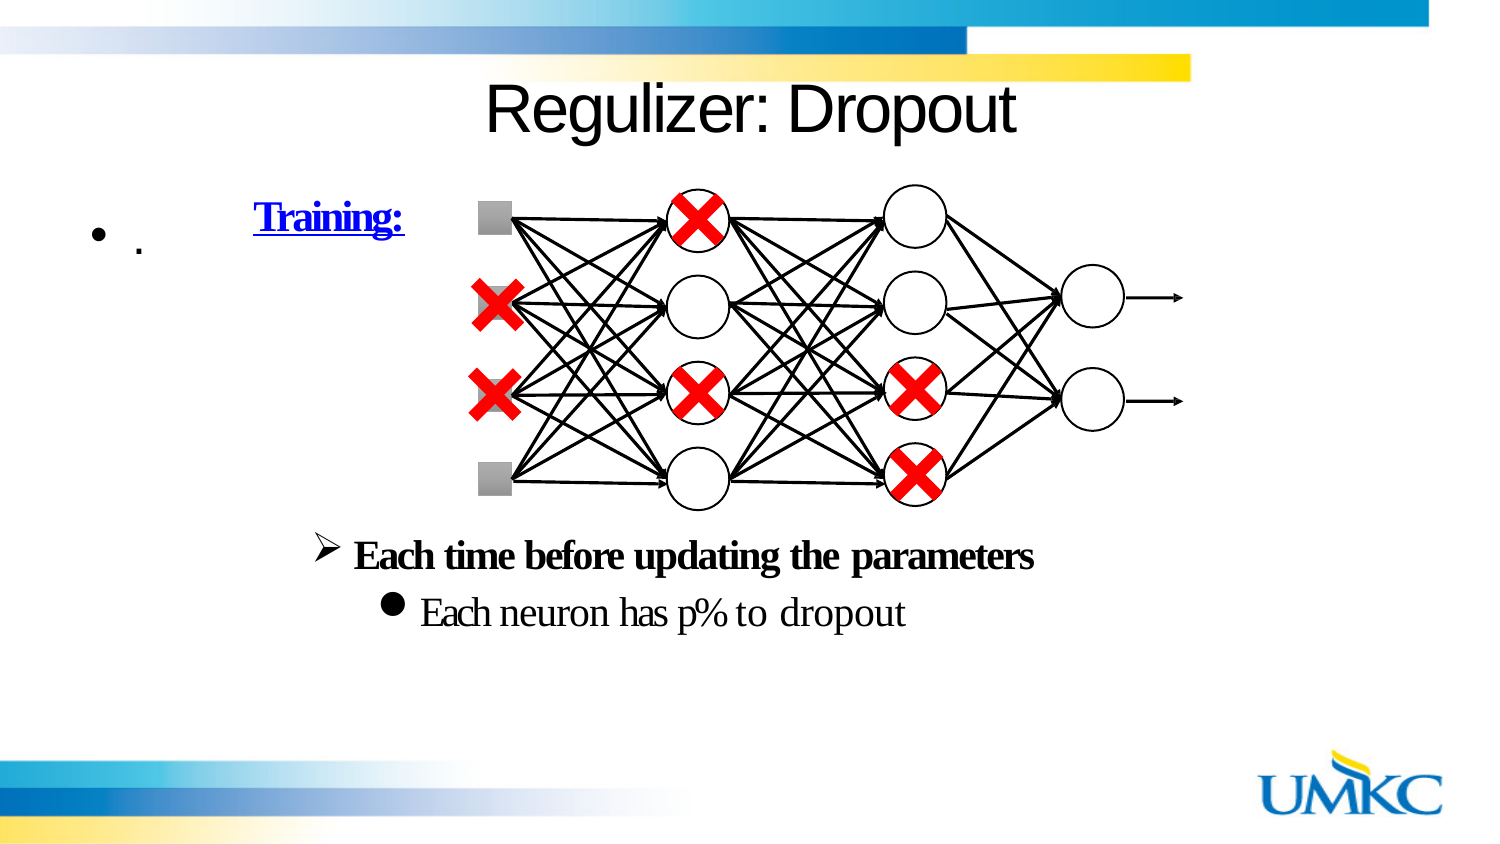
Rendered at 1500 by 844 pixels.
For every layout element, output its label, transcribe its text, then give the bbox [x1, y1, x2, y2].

text_box [918, 454, 947, 496]
text_box [575, 325, 589, 345]
text_box [733, 388, 887, 398]
text_box [1001, 295, 1058, 305]
text_box [783, 365, 792, 375]
text_box [676, 198, 730, 253]
text_box [478, 201, 512, 235]
text_box [666, 275, 730, 339]
text_box [587, 230, 663, 350]
text_box [768, 285, 781, 302]
text_box [478, 379, 494, 411]
text_box [567, 334, 589, 349]
text_box [485, 307, 511, 320]
text_box [616, 397, 629, 413]
text_box [518, 307, 667, 393]
text_box [478, 287, 497, 320]
text_box [805, 230, 881, 350]
text_box [738, 301, 808, 307]
text_box [845, 416, 881, 469]
text_box [823, 376, 834, 391]
text_box [510, 397, 564, 480]
text_box [1061, 368, 1124, 431]
text_box [605, 376, 618, 393]
text_box [1017, 366, 1061, 398]
text_box [575, 374, 590, 392]
text_box [616, 337, 628, 350]
text_box [478, 462, 512, 496]
text_box [510, 217, 551, 282]
text_box [779, 306, 793, 324]
text_box [589, 263, 615, 279]
text_box [566, 365, 574, 374]
text_box [728, 395, 782, 480]
text_box [561, 355, 589, 393]
text_box [514, 217, 588, 262]
text_box [617, 278, 627, 285]
text_box [732, 218, 781, 276]
text_box [947, 296, 1062, 476]
text_box [883, 367, 914, 411]
text_box [846, 350, 879, 386]
text_box [515, 397, 589, 479]
text_box [737, 307, 885, 391]
text_box [1061, 264, 1124, 328]
text_box [550, 284, 564, 302]
text_box [676, 361, 720, 392]
text_box [551, 415, 562, 423]
title Regulizer: Dropout [75, 32, 1425, 176]
text_box [617, 363, 667, 393]
text_box [808, 353, 823, 375]
text_box [732, 217, 806, 262]
text_box [1018, 333, 1028, 348]
text_box [513, 397, 549, 417]
text_box [497, 380, 512, 410]
list . [75, 196, 1425, 754]
text_box [616, 422, 667, 477]
text_box [731, 216, 874, 223]
text_box [1126, 293, 1184, 303]
picture [0, 0, 1500, 844]
text_box [591, 307, 605, 324]
text_box [807, 262, 833, 278]
text_box [806, 314, 878, 391]
text_box [883, 185, 947, 248]
text_box [593, 350, 616, 364]
text_box [618, 302, 667, 309]
text_box [513, 216, 665, 223]
text_box Each time before updating the parameters Each neuron has p% to dropout [309, 519, 1138, 635]
text_box [810, 350, 833, 364]
text_box [771, 349, 784, 364]
text_box [629, 350, 661, 385]
text_box [728, 217, 769, 283]
text_box [481, 379, 510, 394]
text_box [728, 216, 884, 309]
text_box [781, 277, 807, 303]
text_box [832, 395, 846, 413]
text_box [947, 214, 1062, 296]
text_box [677, 189, 719, 218]
text_box [590, 352, 606, 375]
text_box [563, 422, 588, 437]
text_box [812, 303, 832, 308]
text_box [947, 399, 1062, 481]
text_box [562, 306, 575, 324]
text_box [512, 224, 658, 301]
text_box [806, 437, 885, 479]
text_box [630, 284, 667, 306]
text_box [510, 220, 667, 397]
text_box [834, 363, 883, 391]
text_box [945, 312, 996, 351]
text_box [606, 324, 616, 335]
text_box [823, 323, 834, 335]
text_box [808, 395, 834, 420]
text_box [894, 391, 936, 421]
text_box [730, 479, 886, 489]
text_box [884, 443, 938, 507]
text_box [480, 396, 511, 412]
text_box [515, 302, 566, 335]
text_box [893, 357, 947, 411]
text_box [666, 447, 730, 511]
text_box [666, 371, 730, 425]
text_box [946, 391, 996, 398]
text_box [733, 395, 808, 478]
text_box [808, 307, 822, 323]
text_box [589, 437, 667, 479]
text_box [947, 296, 1060, 391]
text_box [513, 479, 669, 489]
text_box [553, 350, 567, 364]
text_box [563, 277, 590, 303]
text_box [834, 337, 846, 349]
text_box [781, 423, 805, 437]
text_box Training: [251, 185, 412, 240]
text_box [592, 397, 616, 421]
text_box [768, 415, 779, 423]
text_box [785, 334, 807, 349]
text_box [793, 374, 808, 391]
text_box [514, 301, 591, 307]
text_box [594, 303, 614, 308]
text_box [732, 306, 770, 349]
text_box [513, 389, 667, 400]
text_box [792, 325, 807, 345]
text_box [728, 220, 885, 397]
text_box [1028, 349, 1062, 399]
text_box [1126, 396, 1184, 407]
text_box [835, 278, 845, 286]
text_box [733, 395, 883, 479]
text_box [835, 302, 885, 309]
text_box [999, 394, 1061, 401]
text_box [833, 422, 885, 478]
text_box [628, 415, 663, 469]
text_box [587, 315, 661, 393]
text_box [847, 285, 884, 306]
text_box [997, 351, 1016, 367]
text_box [946, 220, 1018, 332]
text_box [512, 301, 553, 349]
text_box [728, 396, 766, 416]
text_box [883, 271, 947, 335]
text_box [516, 396, 665, 479]
text_box [736, 305, 783, 335]
text_box [946, 302, 998, 311]
text_box [780, 354, 807, 391]
text_box [515, 219, 563, 275]
text_box [480, 286, 512, 304]
text_box [666, 198, 697, 242]
text_box [499, 293, 512, 318]
